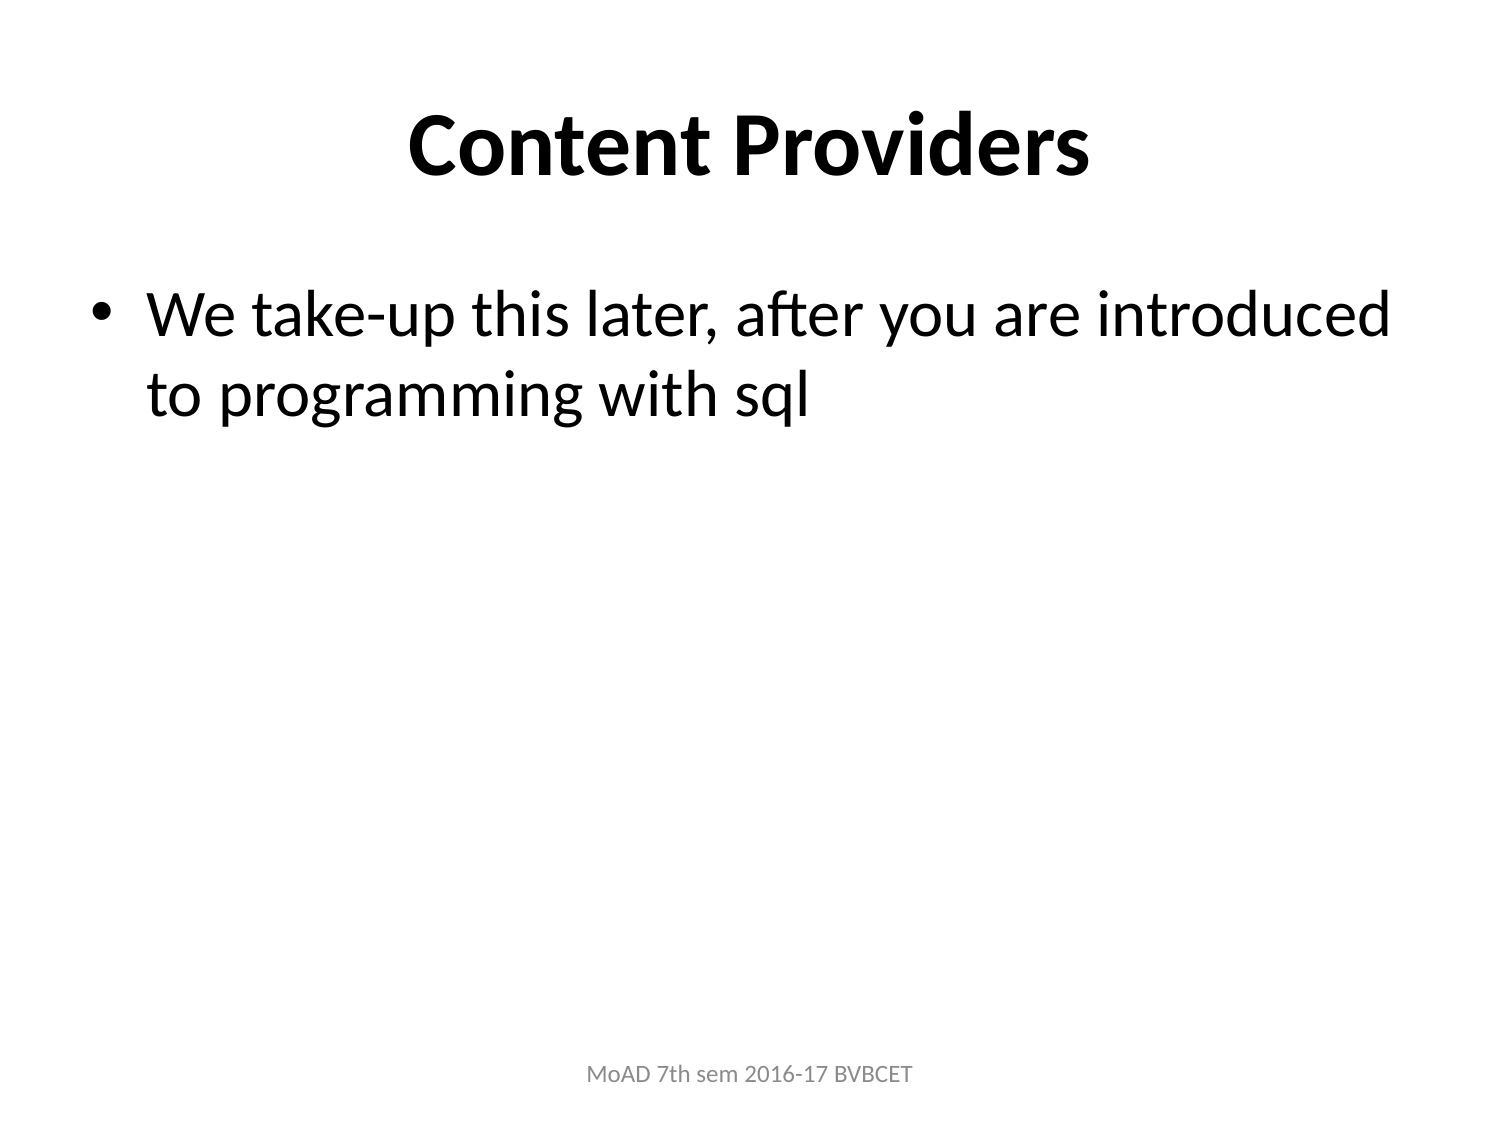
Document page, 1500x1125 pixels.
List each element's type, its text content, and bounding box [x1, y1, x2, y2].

title Content Providers [75, 45, 1425, 233]
footer MoAD 7th sem 2016-17 BVBCET [512, 1042, 988, 1103]
list We take-up this later, after you are introduced to programming with sql [75, 262, 1425, 1005]
